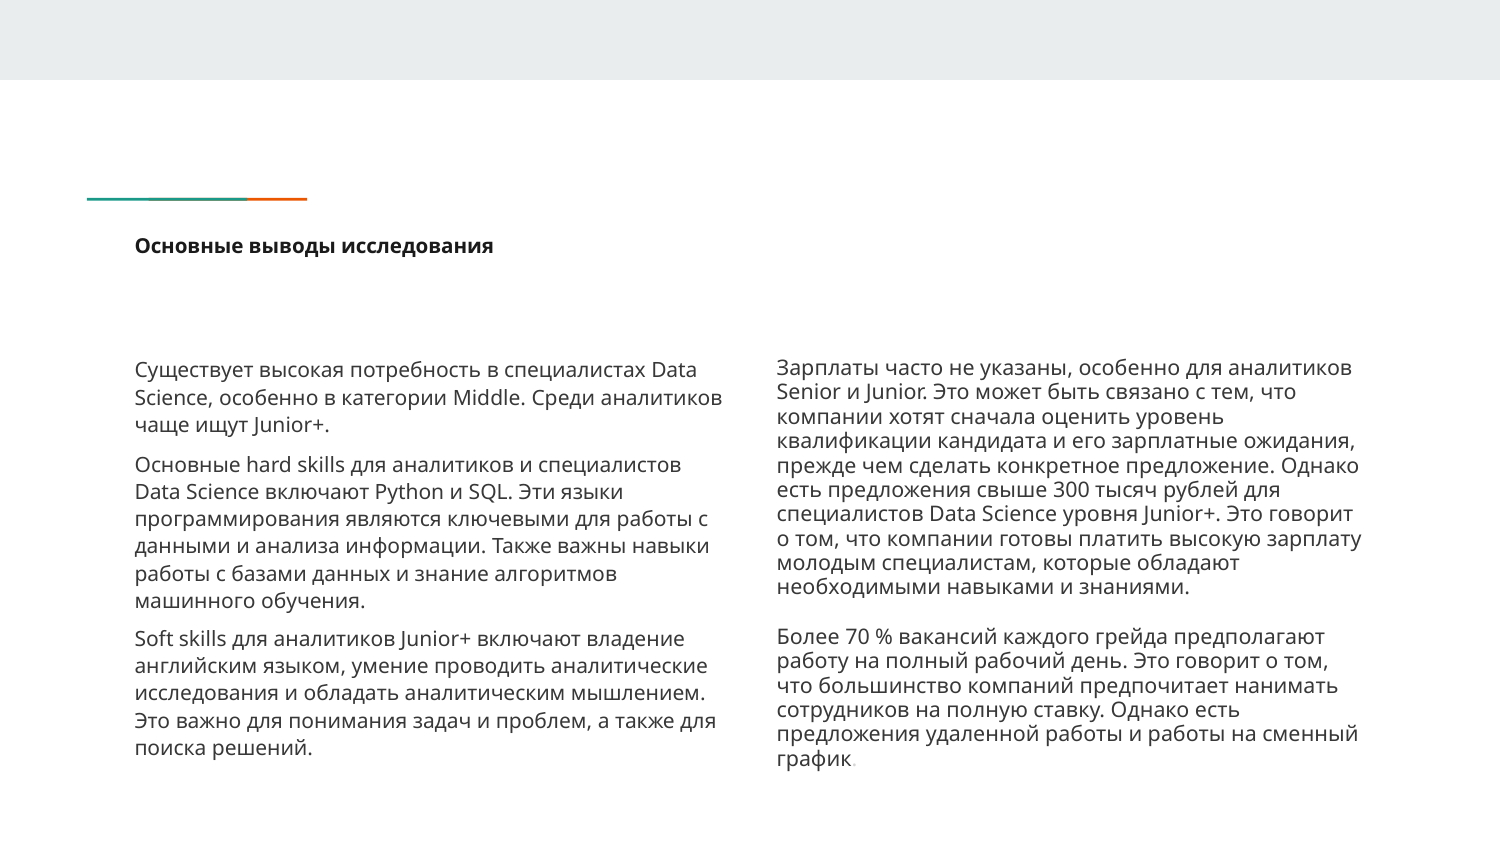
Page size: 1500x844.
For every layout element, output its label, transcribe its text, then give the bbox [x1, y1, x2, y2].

list Существует высокая потребность в специалистах Data Science, особенно в категории Middle. Среди аналитиков чаще ищут Junior+. Основные hard skills для аналитиков и специалистов Data Science включают Python и SQL. Эти языки программирования являются ключевыми для работы с данными и анализа информации. Также важны навыки работы с базами данных и знание алгоритмов машинного обучения. Soft skills для аналитиков Junior+ включают владение английским языком, умение проводить аналитические исследования и обладать аналитическим мышлением. Это важно для понимания задач и проблем, а также для поиска решений. [119, 341, 739, 817]
list Зарплаты часто не указаны, особенно для аналитиков Senior и Junior. Это может быть связано с тем, что компании хотят сначала оценить уровень квалификации кандидата и его зарплатные ожидания, прежде чем сделать конкретное предложение. Однако есть предложения свыше 300 тысяч рублей для специалистов Data Science уровня Junior+. Это говорит о том, что компании готовы платить высокую зарплату молодым специалистам, которые обладают необходимыми навыками и знаниями. Более 70 % вакансий каждого грейда предполагают работу на полный рабочий день. Это говорит о том, что большинство компаний предпочитает нанимать сотрудников на полную ставку. Однако есть предложения удаленной работы и работы на сменный график. [761, 341, 1381, 809]
title Основные выводы исследования [119, 216, 1381, 305]
